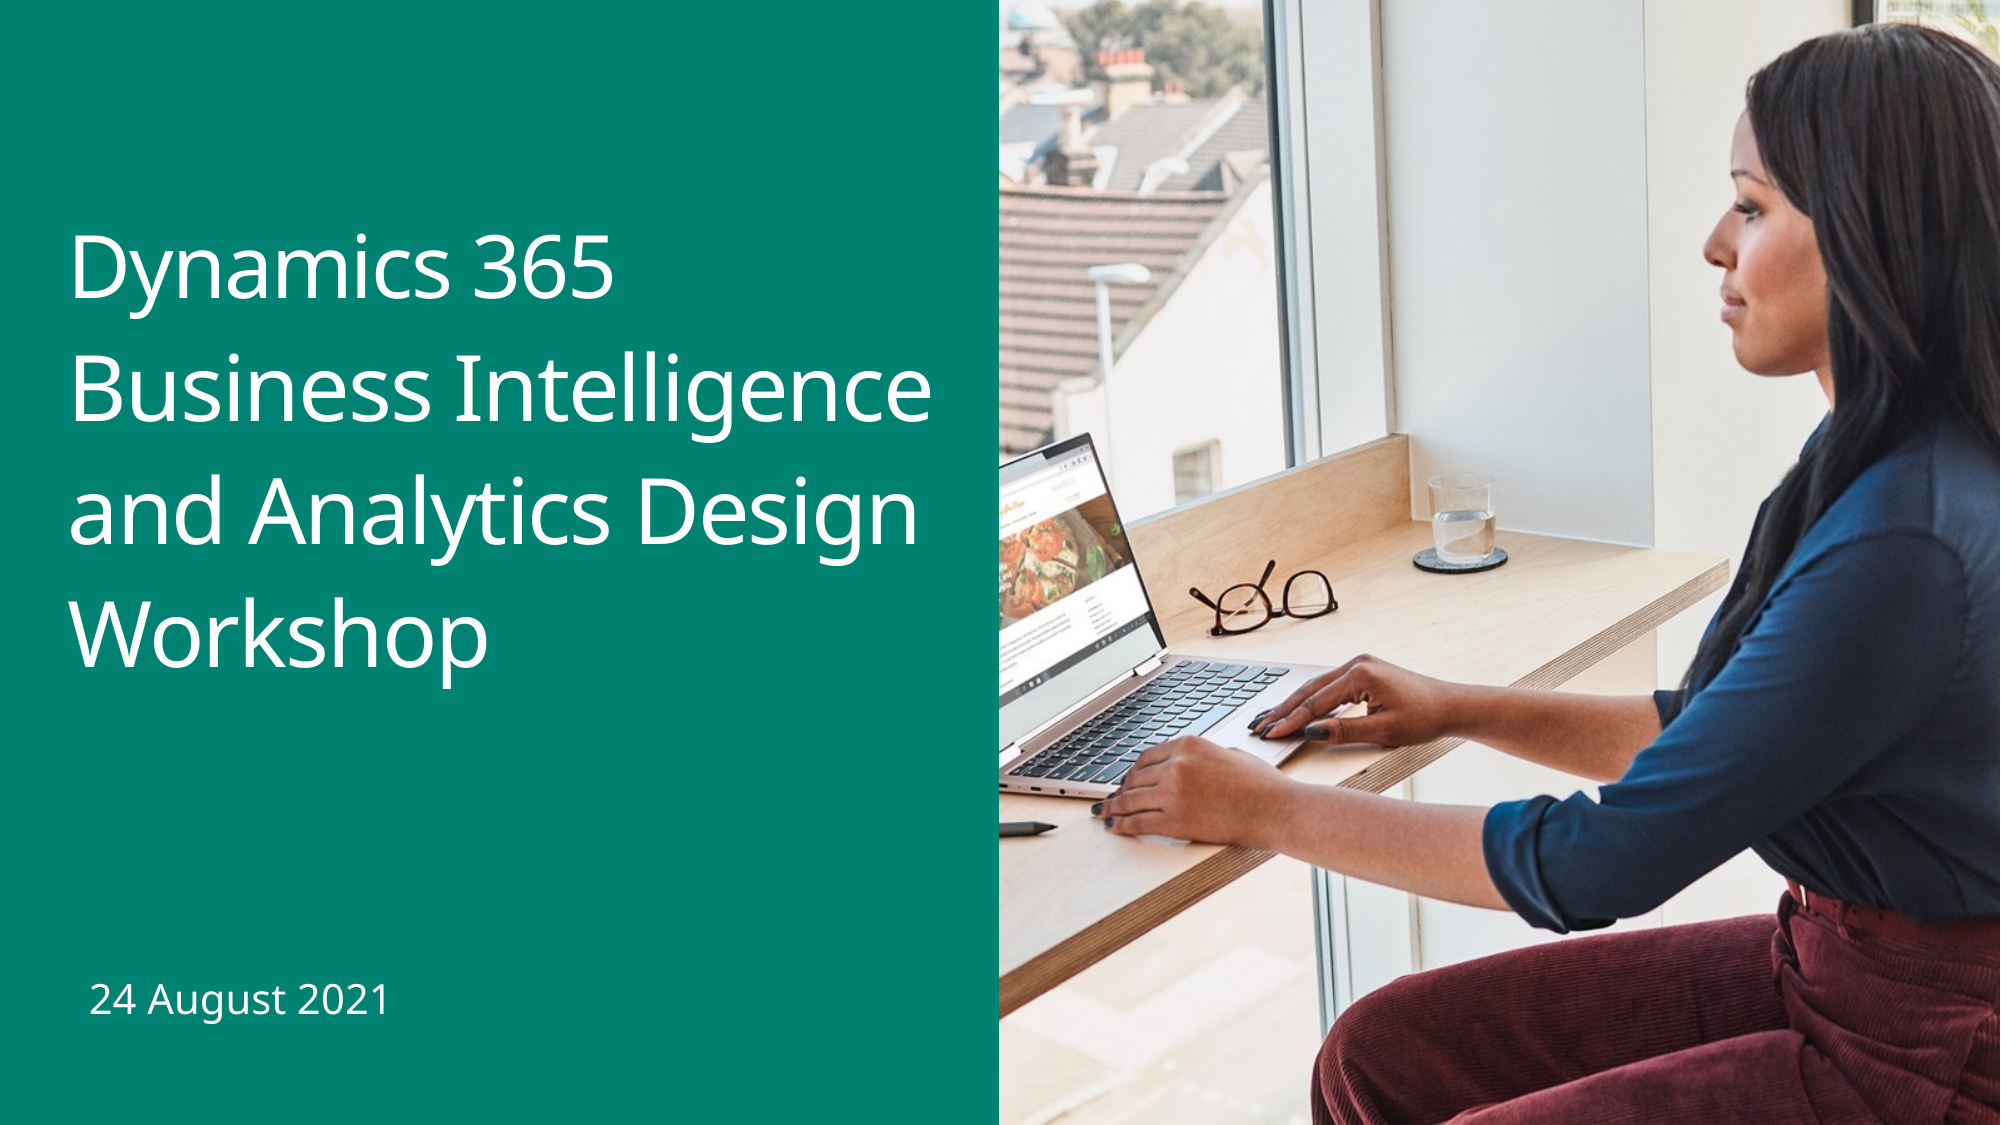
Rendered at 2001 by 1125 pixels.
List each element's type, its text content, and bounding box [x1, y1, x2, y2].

picture [999, 0, 2000, 1125]
title Dynamics 365 Business Intelligence and Analytics Design Workshop [43, 183, 963, 684]
text_box 24 August 2021 [64, 960, 832, 1062]
